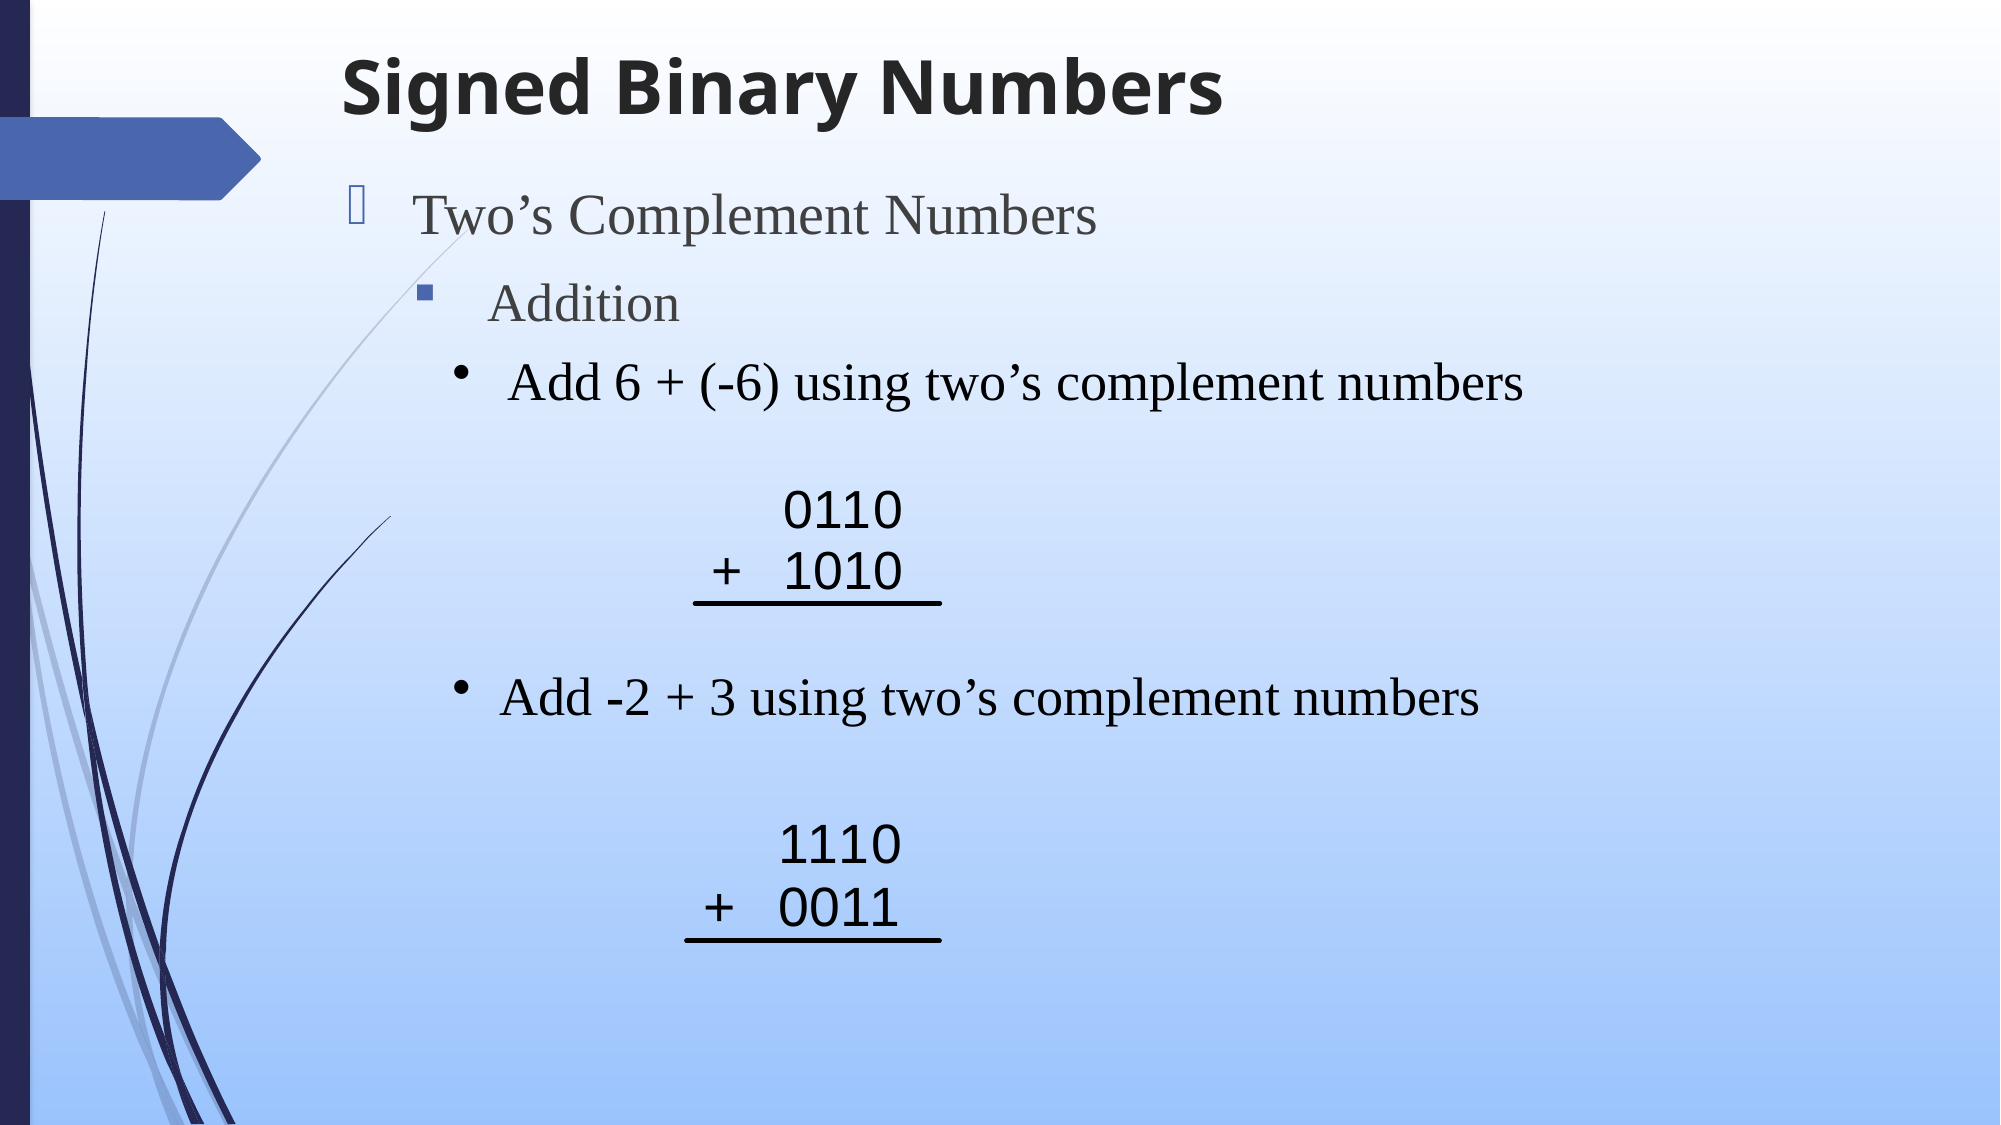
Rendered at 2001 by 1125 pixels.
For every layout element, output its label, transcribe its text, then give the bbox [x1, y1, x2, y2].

text_box Add 6 + (-6) using two’s complement numbers Add -2 + 3 using two’s complement numbers [437, 339, 1647, 1019]
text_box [647, 741, 953, 1019]
text_box Two’s Complement Numbers Addition [332, 168, 1829, 1125]
title Signed Binary Numbers [326, 0, 2000, 169]
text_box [657, 410, 953, 679]
